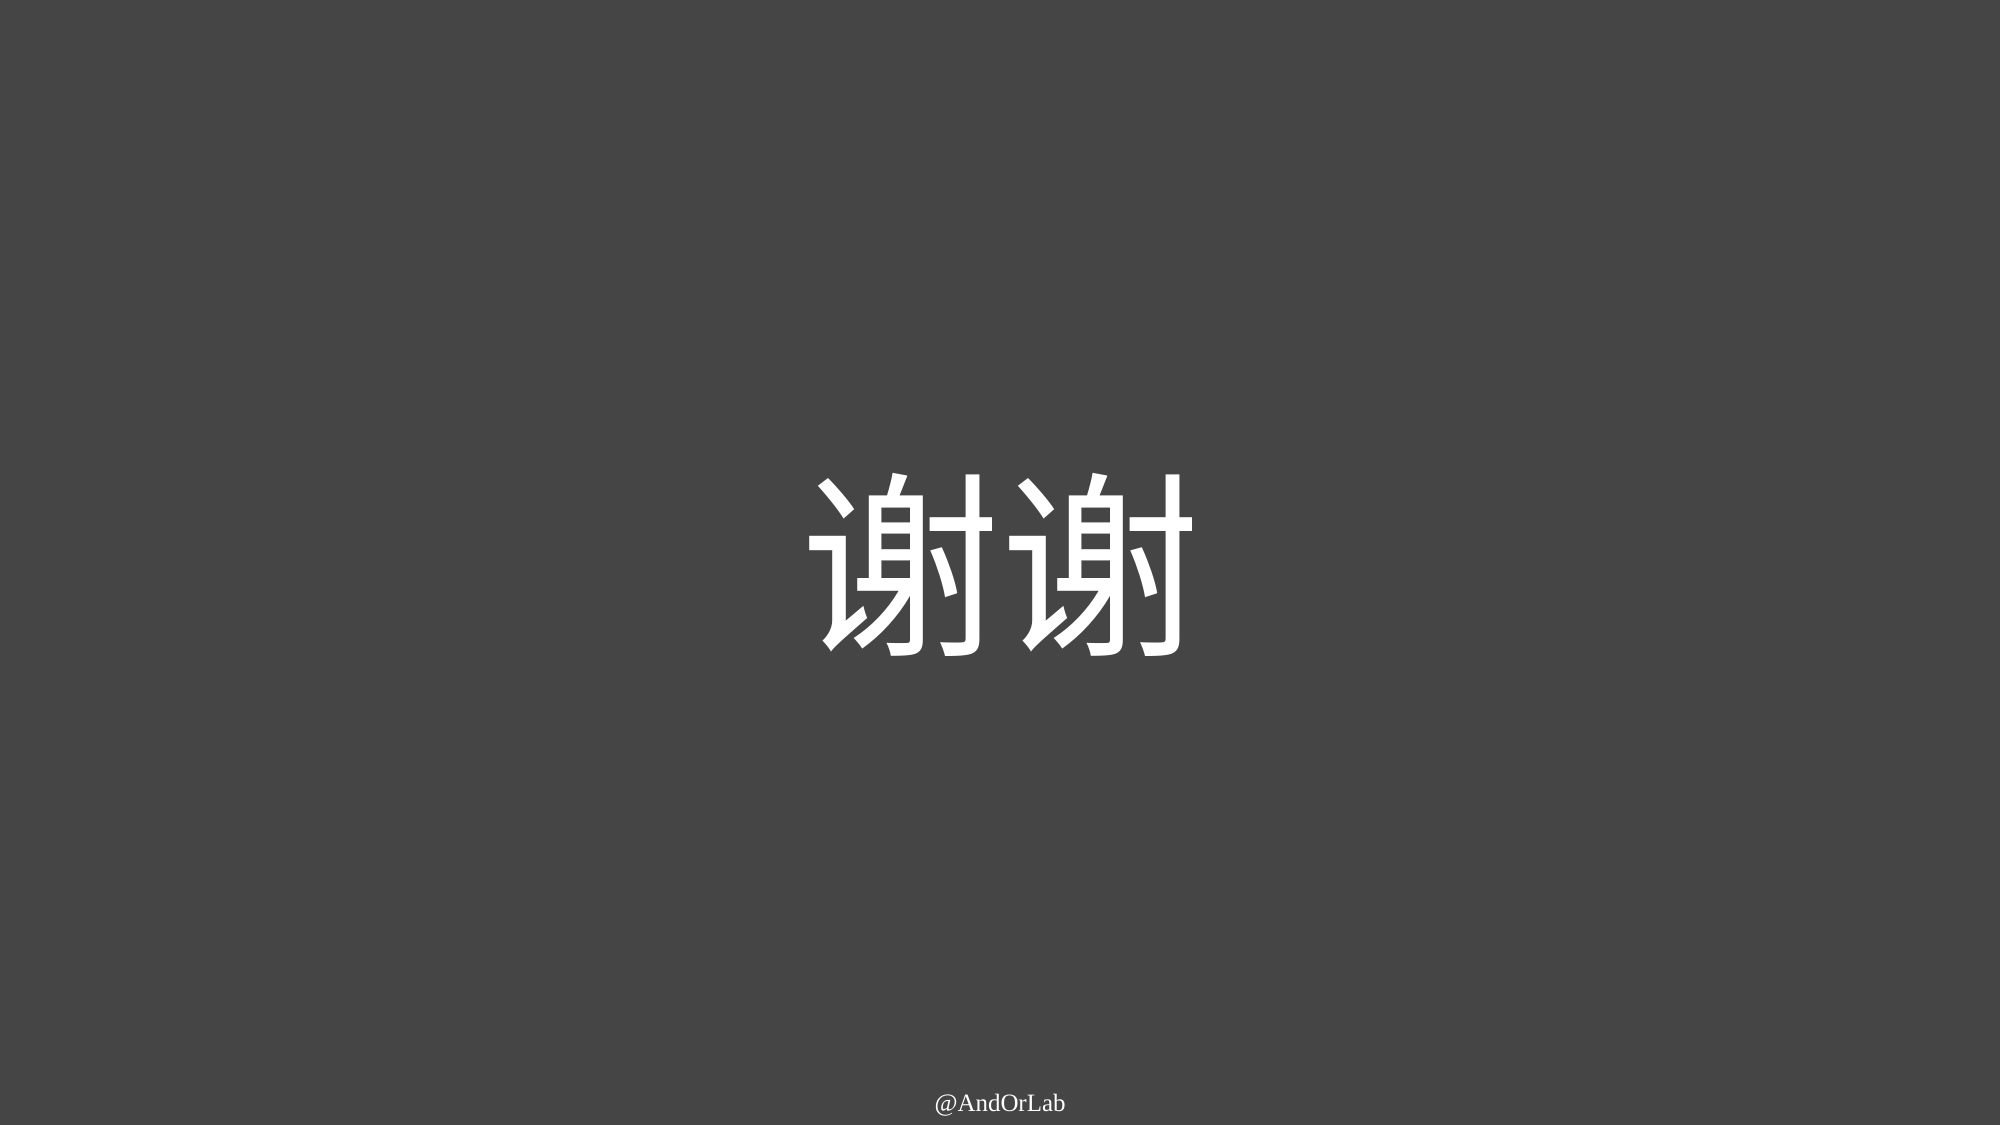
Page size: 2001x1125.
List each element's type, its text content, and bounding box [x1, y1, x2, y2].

footer @AndOrLab [662, 1079, 1338, 1124]
